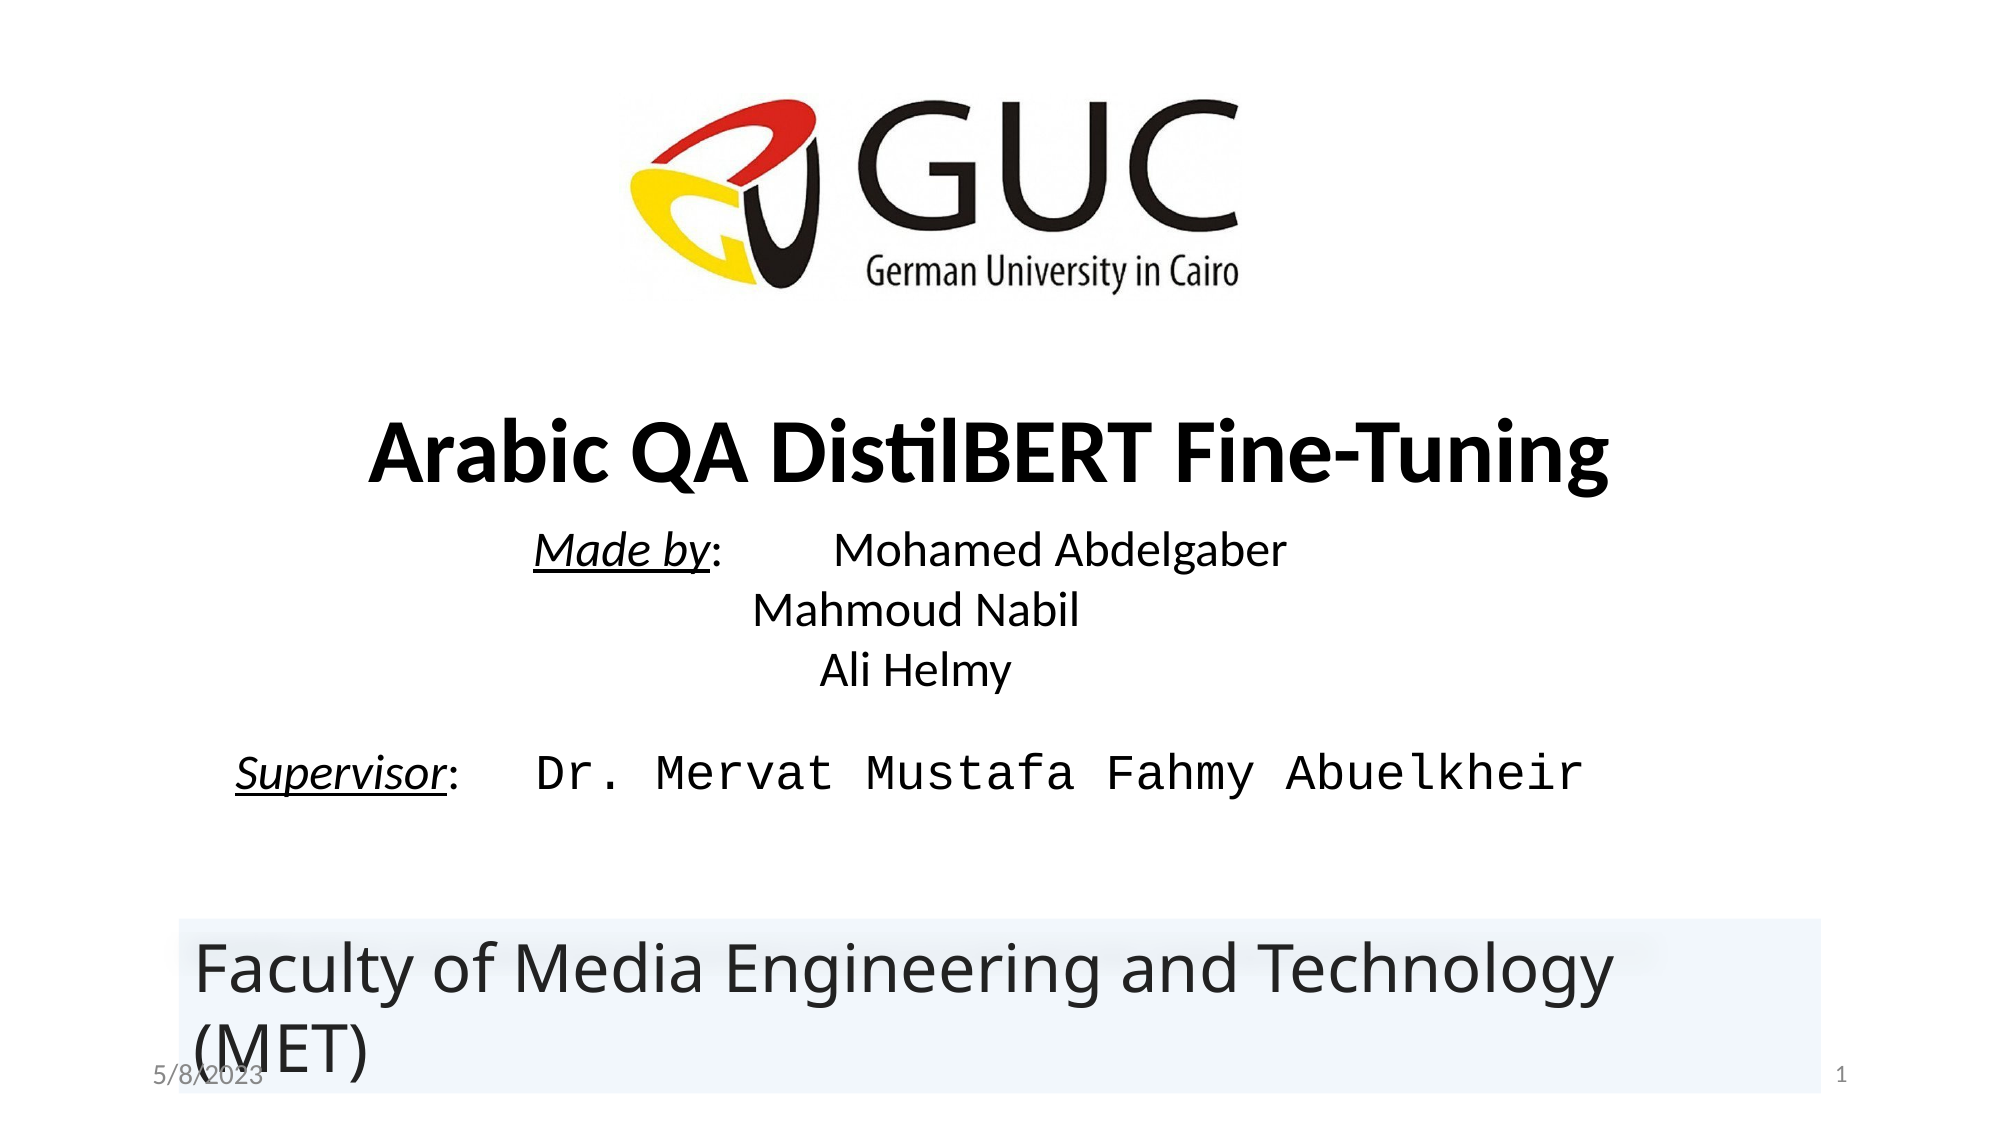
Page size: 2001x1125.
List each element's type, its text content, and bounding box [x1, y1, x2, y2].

text_box Supervisor: Dr. Mervat Mustafa Fahmy Abuelkheir [23, 732, 1798, 867]
picture [619, 93, 1242, 301]
text_box Faculty of Media Engineering and Technology (MET) [178, 918, 1821, 1094]
text_box Arabic QA DistilBERT Fine-Tuning [85, 355, 1915, 509]
text_box Made by: Mohamed Abdelgaber Mahmoud Nabil Ali Helmy [55, 508, 1766, 704]
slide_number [137, 1042, 588, 1103]
slide_number ‹#› [1412, 1042, 1863, 1103]
